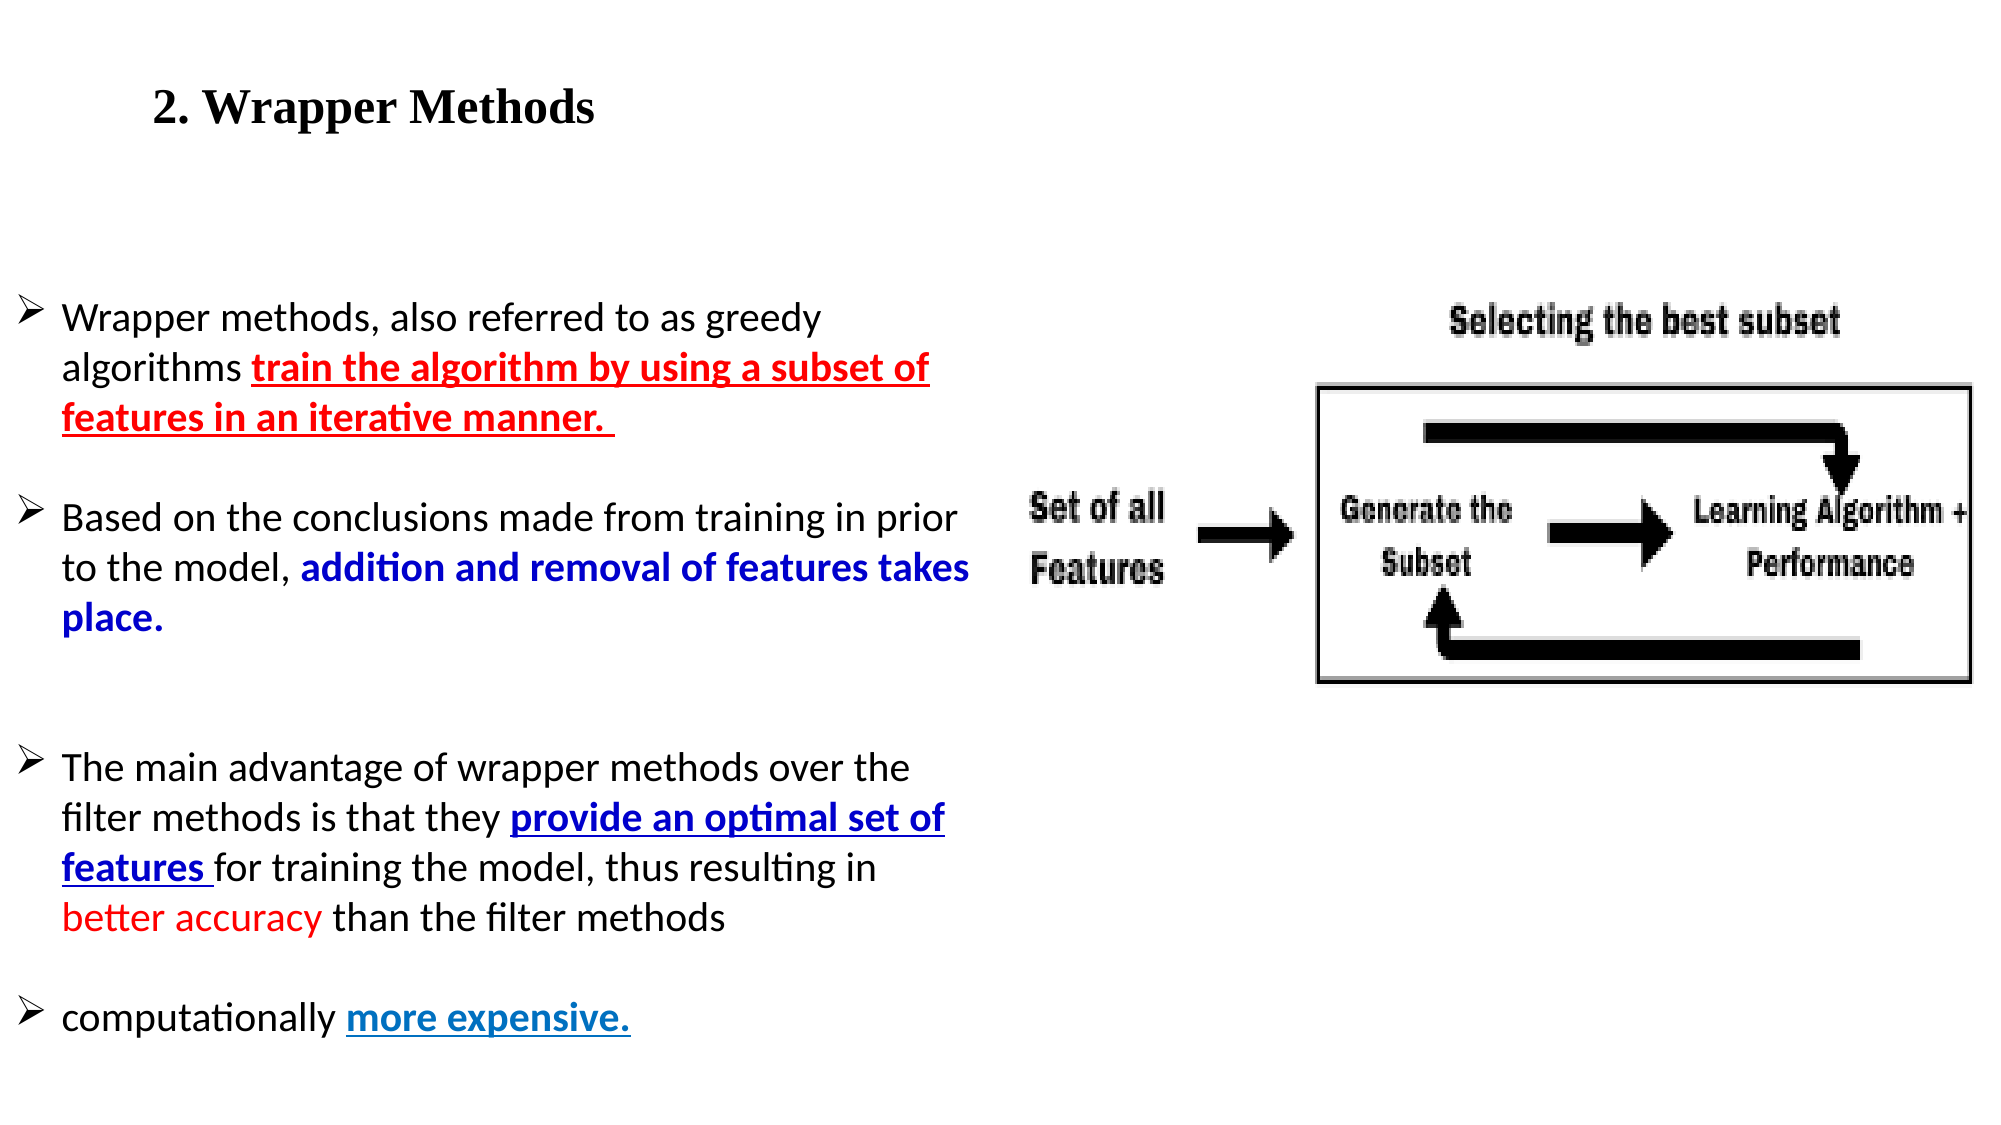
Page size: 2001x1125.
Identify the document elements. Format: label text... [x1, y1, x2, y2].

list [984, 234, 2000, 737]
title 2. Wrapper Methods [137, 59, 1863, 155]
text_box Wrapper methods, also referred to as greedy algorithms train the algorithm by using a subset of features in an iterative manner. Based on the conclusions made from training in prior to the model, addition and removal of features takes place. The main advantage of wrapper methods over the filter methods is that they provide an optimal set of features for training the model, thus resulting in better accuracy than the filter methods computationally more expensive. [0, 282, 1000, 1093]
